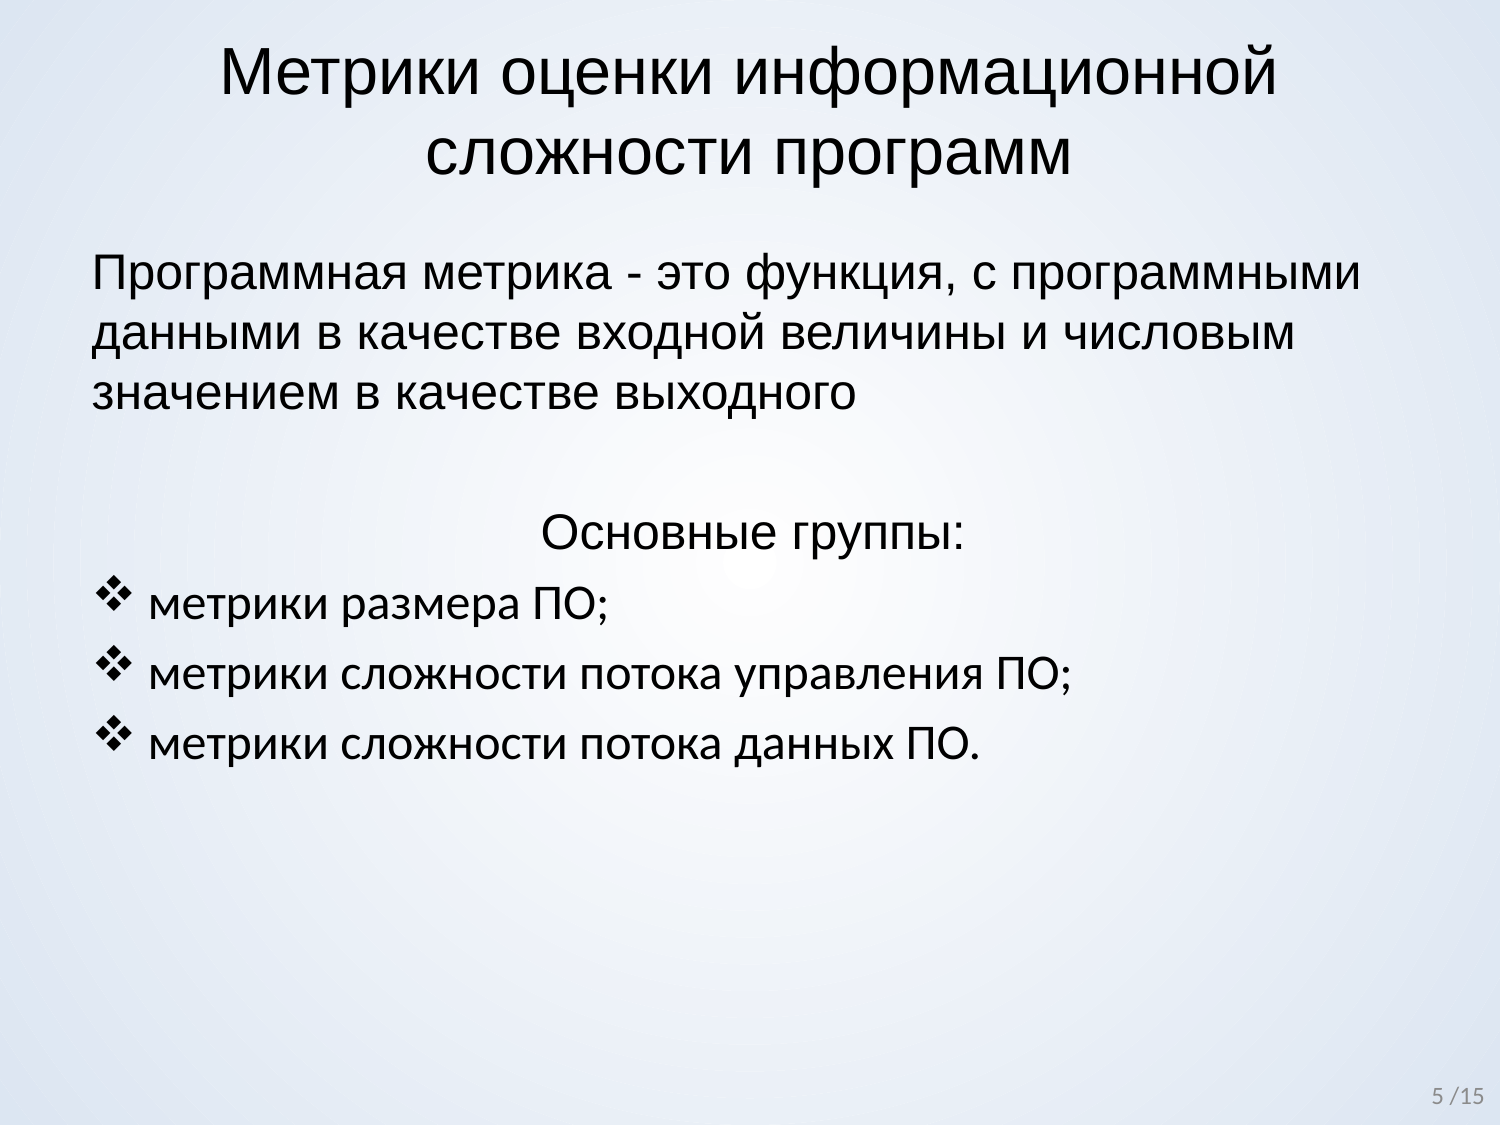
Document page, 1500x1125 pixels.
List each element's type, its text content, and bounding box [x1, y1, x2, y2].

list Программная метрика - это функция, с программными данными в качестве входной величины и числовым значением в качестве выходного Основные группы: метрики размера ПО; метрики сложности потока управления ПО; метрики сложности потока данных ПО. [76, 231, 1431, 1071]
title Метрики оценки информационной сложности программ [75, 19, 1425, 197]
slide_number 5 /15 [1149, 1065, 1500, 1125]
